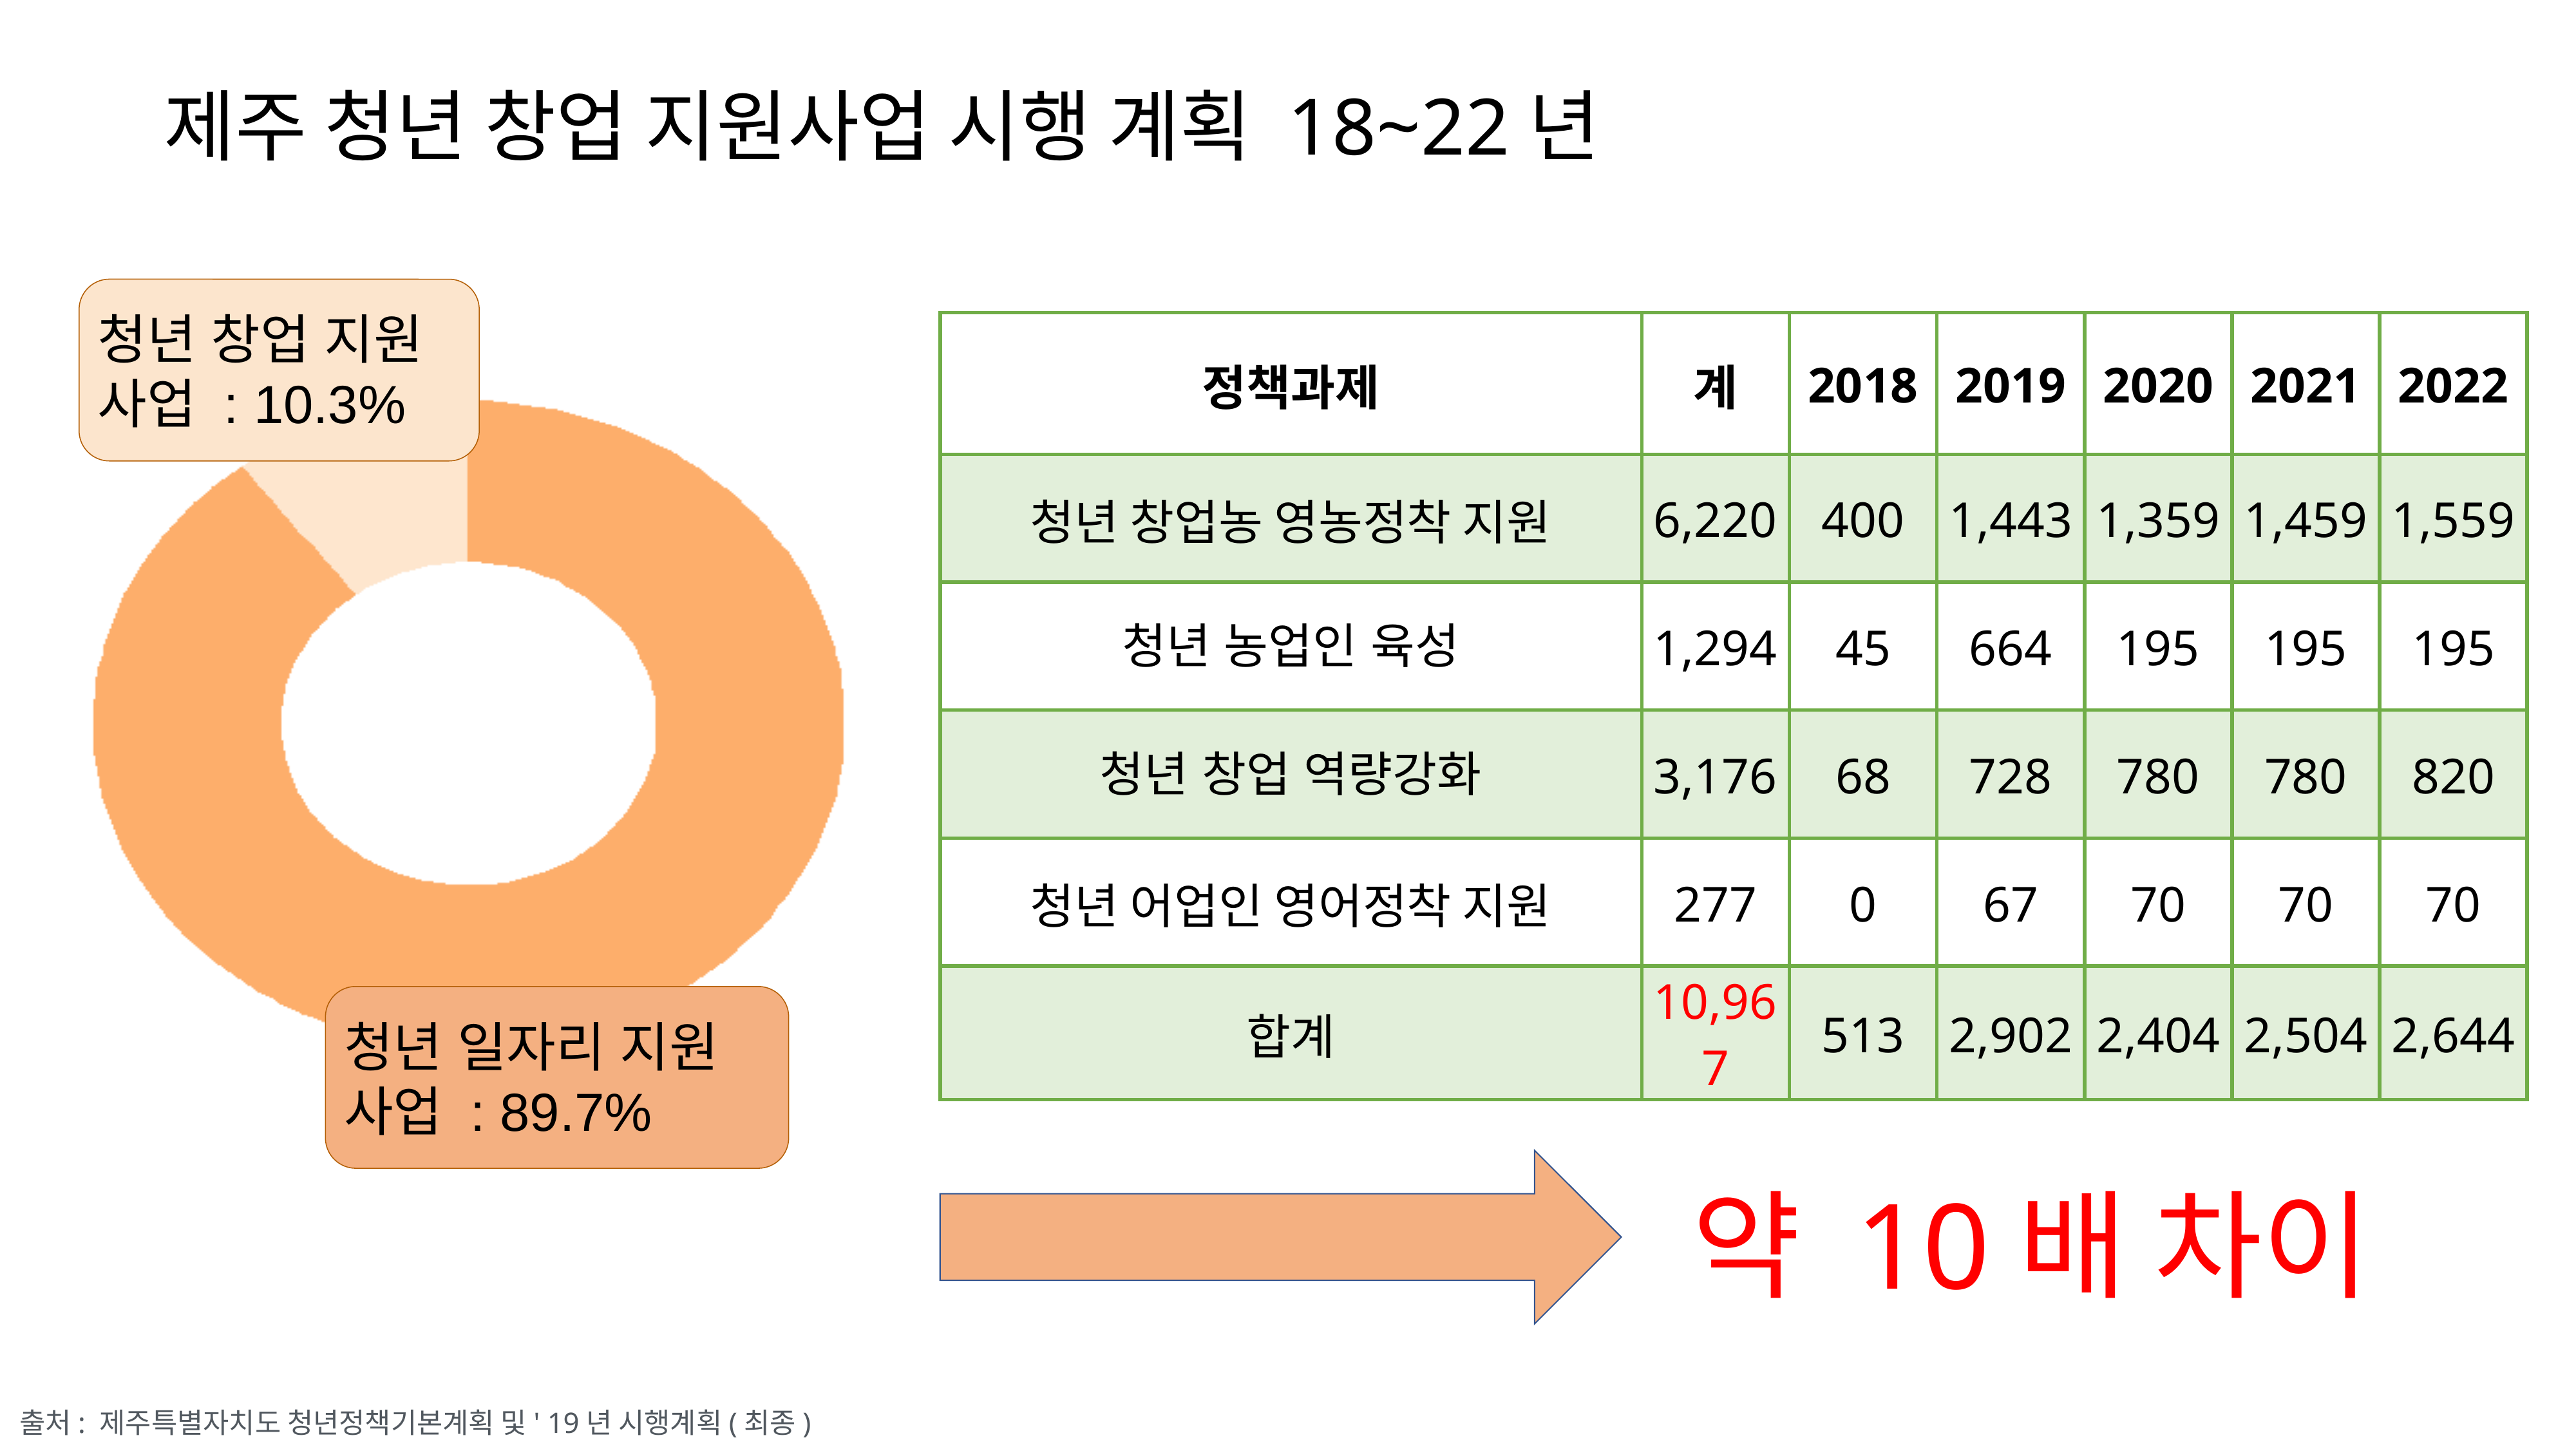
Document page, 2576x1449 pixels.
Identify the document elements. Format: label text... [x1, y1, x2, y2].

table_cell 2,504 [2234, 968, 2378, 1098]
table_header 2021 [2234, 314, 2378, 453]
picture [0, 196, 940, 1253]
table_header 정책과제 [943, 314, 1640, 453]
table_cell 2,644 [2382, 968, 2525, 1098]
table_header 계 [1643, 314, 1788, 453]
table_cell 67 [1938, 840, 2083, 964]
table_cell 청년 창업농 영농정착 지원 [943, 456, 1640, 580]
table_cell 1,294 [1643, 584, 1788, 708]
text_box [940, 1150, 1622, 1324]
table_cell 1,443 [1938, 456, 2083, 580]
text_box 제주 청년 창업 지원사업 시행 계획 18~22년 [144, 67, 1746, 267]
table_cell 820 [2382, 712, 2525, 837]
table_cell 195 [2087, 584, 2230, 708]
table_cell 6,220 [1643, 456, 1788, 580]
table_cell 70 [2234, 840, 2378, 964]
table_cell 277 [1643, 840, 1788, 964]
table_cell 68 [1791, 712, 1935, 837]
table_cell 청년 어업인 영어정착 지원 [943, 840, 1640, 964]
table_cell 45 [1791, 584, 1935, 708]
table_cell 728 [1938, 712, 2083, 837]
table_cell 780 [2087, 712, 2230, 837]
table_cell 3,176 [1643, 712, 1788, 837]
text_box 약 10배 차이 [1672, 1161, 2398, 1324]
table_cell 10,967 [1643, 968, 1788, 1098]
table_header 2020 [2087, 314, 2230, 453]
table_cell 70 [2382, 840, 2525, 964]
table_header 2018 [1791, 314, 1935, 453]
table_cell 청년 창업 역량강화 [943, 712, 1640, 837]
table_cell 780 [2234, 712, 2378, 837]
table_cell 70 [2087, 840, 2230, 964]
table_header 2019 [1938, 314, 2083, 453]
table_cell 1,459 [2234, 456, 2378, 580]
table_cell 합계 [943, 968, 1640, 1098]
table_cell 195 [2234, 584, 2378, 708]
table_cell 2,902 [1938, 968, 2083, 1098]
table_cell 400 [1791, 456, 1935, 580]
table_cell 0 [1791, 840, 1935, 964]
table_cell 195 [2382, 584, 2525, 708]
table_cell 513 [1791, 968, 1935, 1098]
table_cell 1,359 [2087, 456, 2230, 580]
table_cell 1,559 [2382, 456, 2525, 580]
table_cell 2,404 [2087, 968, 2230, 1098]
table_cell 664 [1938, 584, 2083, 708]
table_cell 청년 농업인 육성 [943, 584, 1640, 708]
text_box 출처: 제주특별자치도 청년정책기본계획 및' 19년 시행계획(최종) [0, 1395, 911, 1449]
table_header 2022 [2382, 314, 2525, 453]
